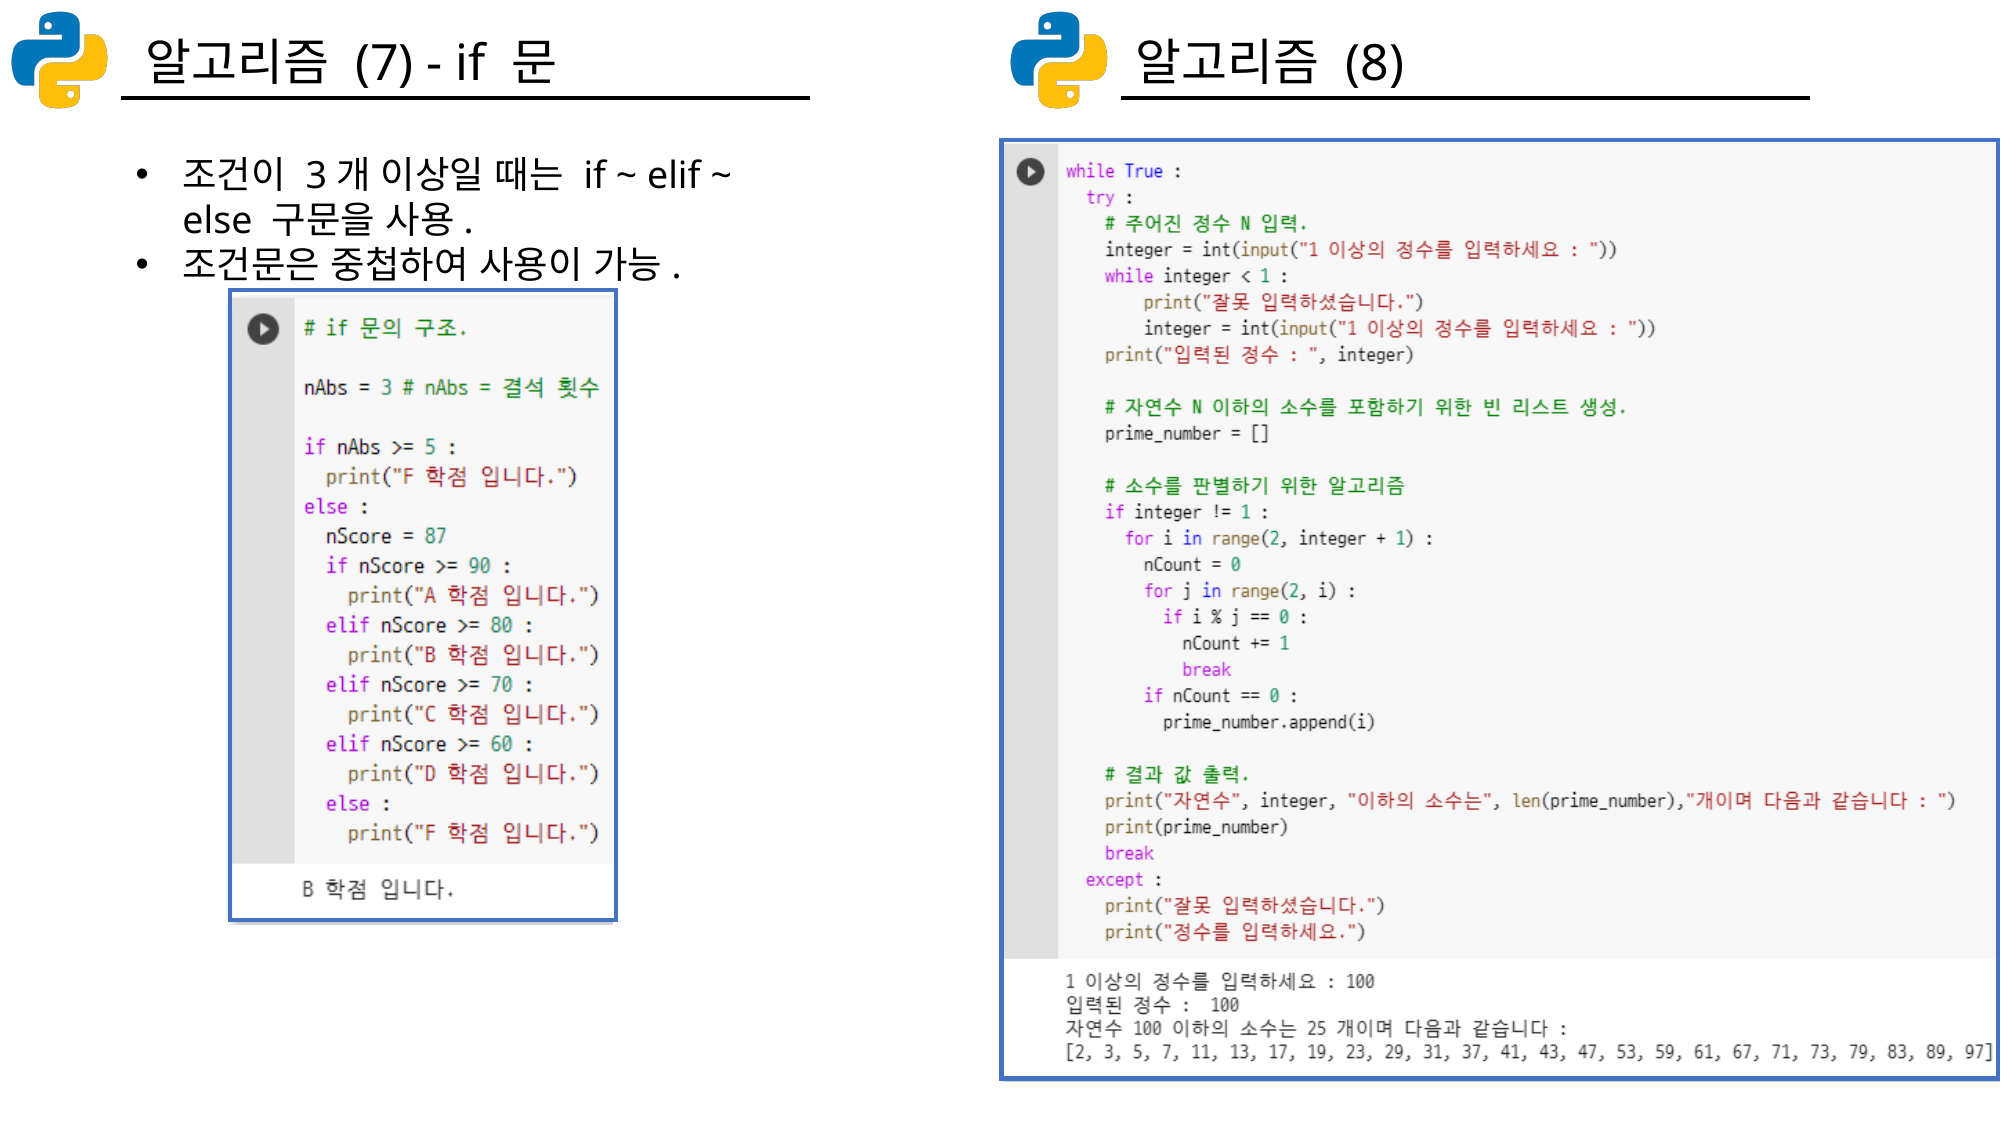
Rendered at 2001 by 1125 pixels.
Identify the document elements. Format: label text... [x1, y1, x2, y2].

text_box [1000, 139, 1999, 143]
picture [226, 295, 613, 926]
text_box 알고리즘 (7) - if 문 [130, 22, 573, 96]
picture [0, 0, 121, 121]
picture [999, 0, 1121, 121]
text_box 조건이 3개 이상일 때는 if ~ elif ~ else 구문을 사용. 조건문은 중첩하여 사용이 가능. [120, 143, 810, 294]
picture [999, 143, 2000, 1082]
text_box [229, 289, 617, 921]
text_box 알고리즘 (8) [1121, 22, 1420, 96]
